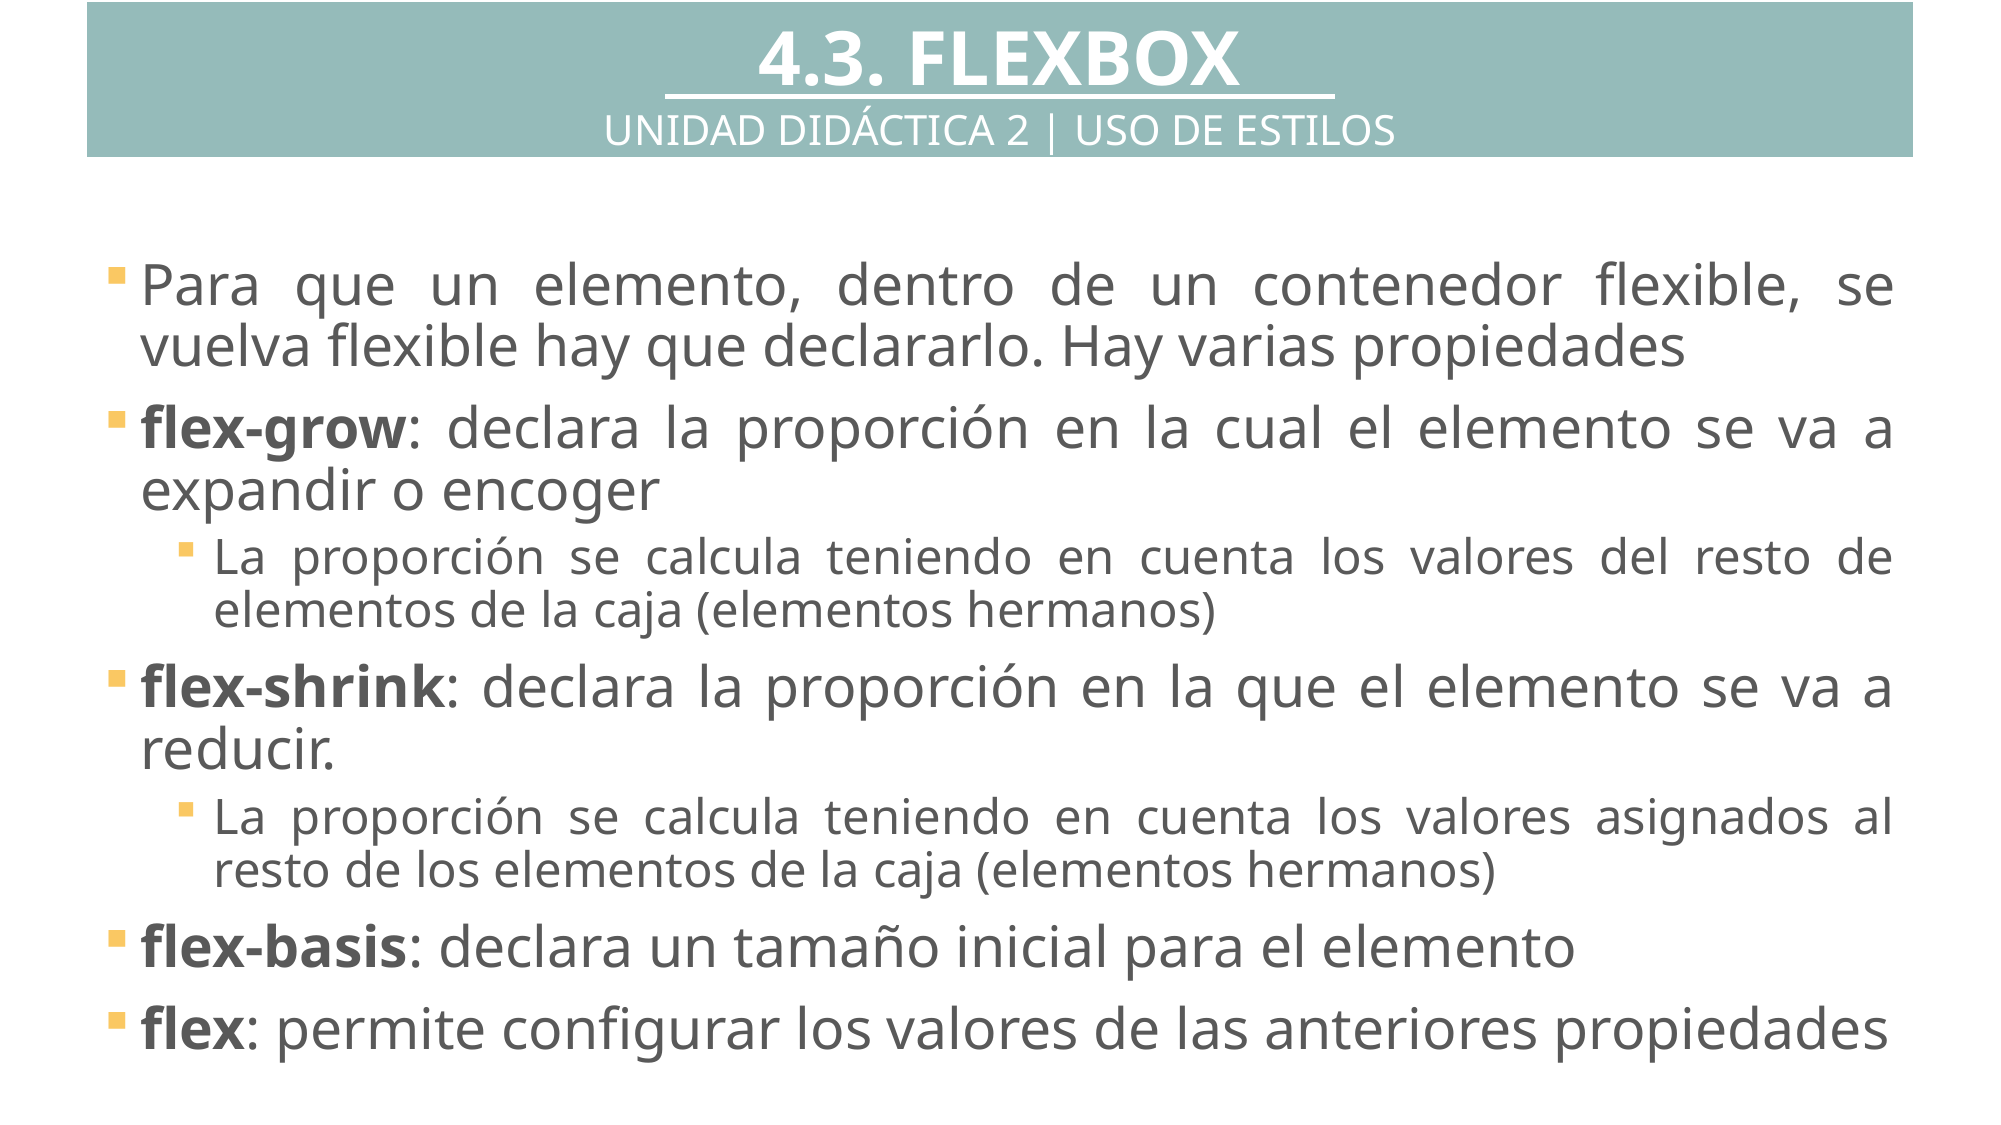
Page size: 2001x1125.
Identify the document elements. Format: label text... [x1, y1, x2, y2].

text_box UNIDAD DIDÁCTICA 2 | USO DE ESTILOS [87, 102, 1913, 157]
list Para que un elemento, dentro de un contenedor flexible, se vuelva flexible hay que declararlo. Hay varias propiedades flex-grow: declara la proporción en la cual el elemento se va a expandir o encoger La proporción se calcula teniendo en cuenta los valores del resto de elementos de la caja (elementos hermanos) flex-shrink: declara la proporción en la que el elemento se va a reducir. La proporción se calcula teniendo en cuenta los valores asignados al resto de los elementos de la caja (elementos hermanos) flex-basis: declara un tamaño inicial para el elemento flex: permite configurar los valores de las anteriores propiedades [88, 248, 1912, 1122]
text_box 4.3. FLEXBOX [87, 2, 1913, 102]
